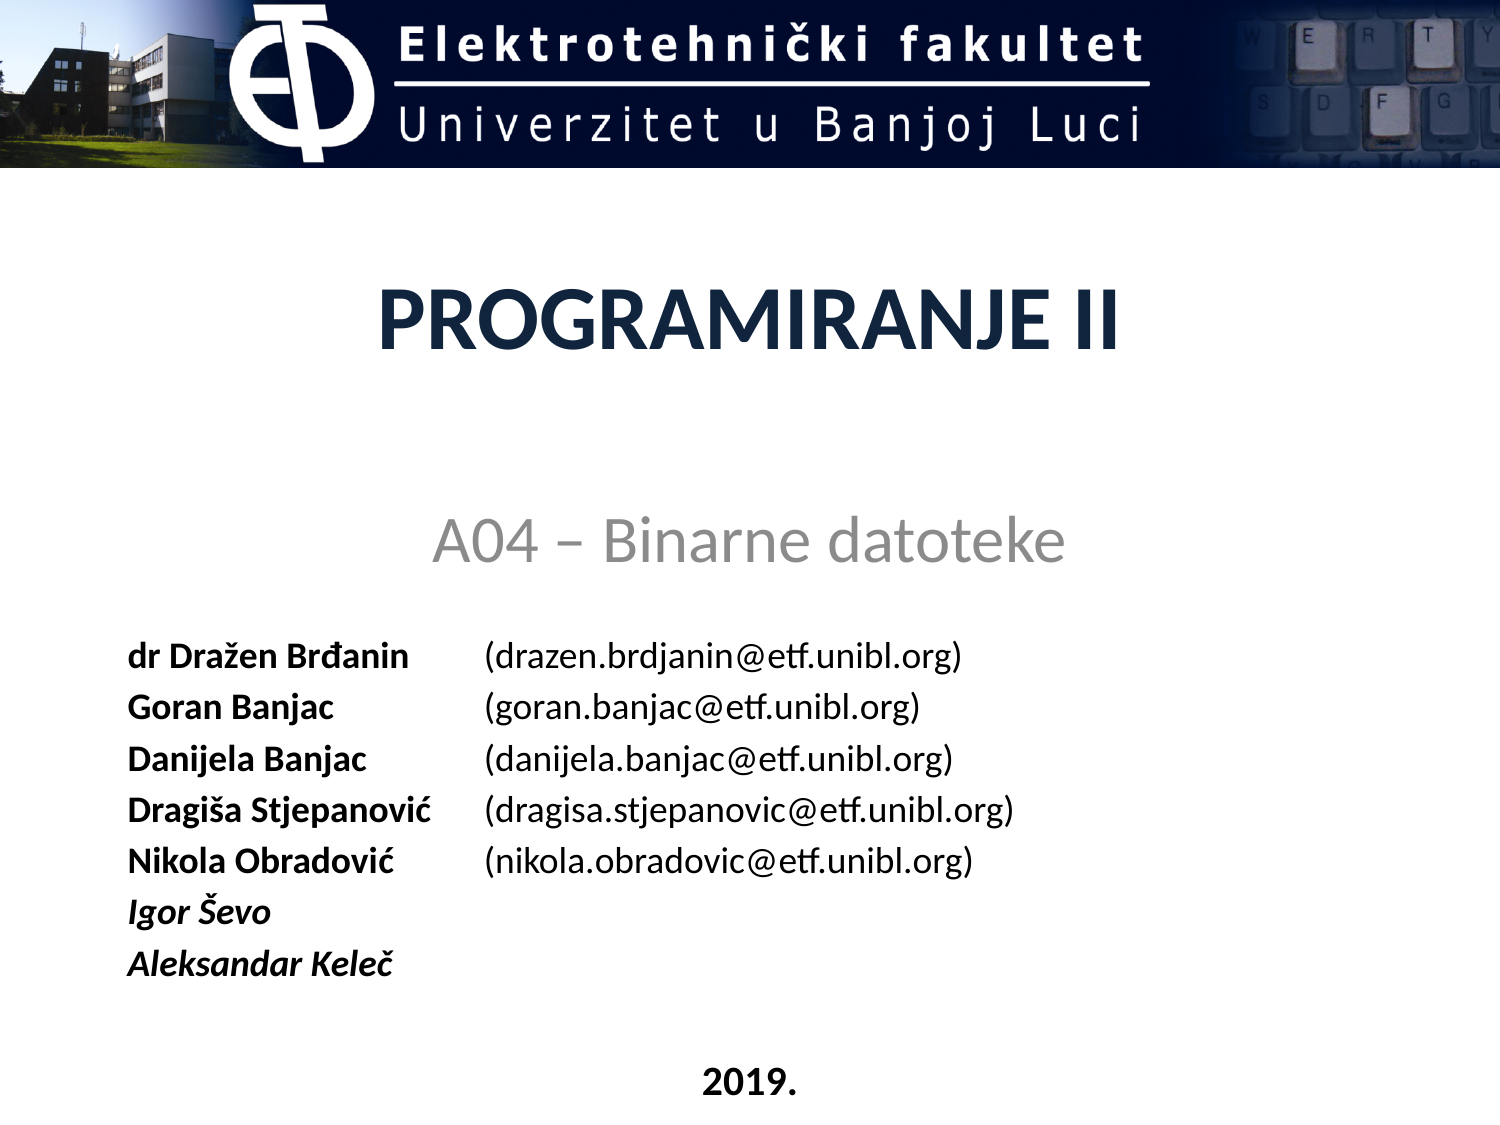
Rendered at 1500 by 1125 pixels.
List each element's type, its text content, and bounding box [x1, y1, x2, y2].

subtitle A04 – Binarne datoteke [112, 448, 1388, 623]
list 2019. [112, 1045, 1388, 1109]
picture [0, 0, 1500, 168]
list dr Dražen Brđanin (drazen.brdjanin@etf.unibl.org) Goran Banjac (goran.banjac@etf.unibl.org) Danijela Banjac (danijela.banjac@etf.unibl.org) Dragiša Stjepanović (dragisa.stjepanovic@etf.unibl.org) Nikola Obradović (nikola.obradovic@etf.unibl.org) Igor Ševo Aleksandar Keleč [112, 623, 1388, 1004]
title PROGRAMIRANJE II [112, 187, 1388, 375]
